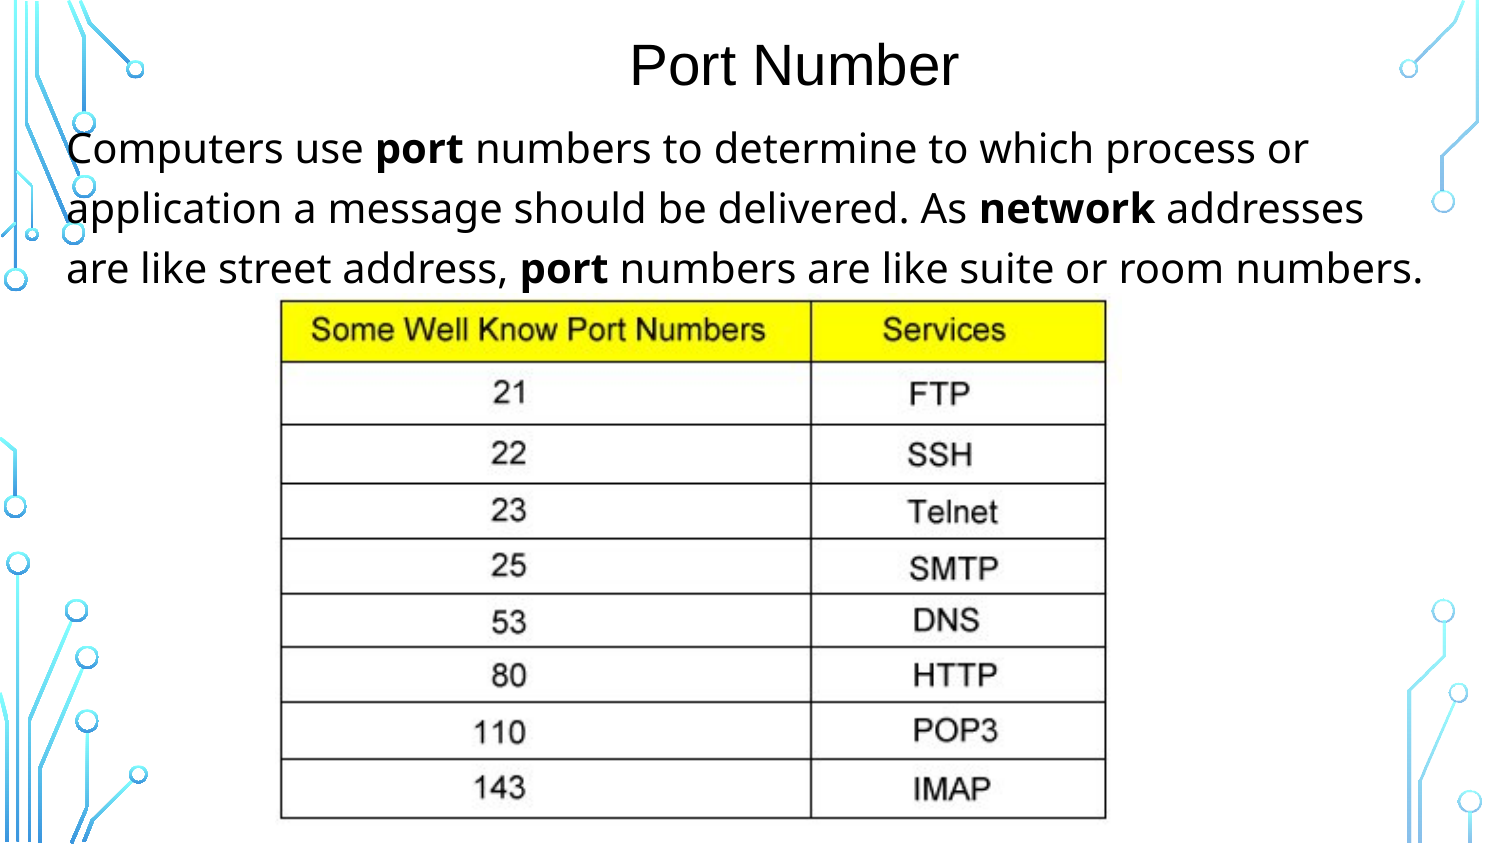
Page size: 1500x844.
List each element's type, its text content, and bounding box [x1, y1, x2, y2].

picture [275, 292, 1122, 827]
list Computers use port numbers to determine to which process or application a message should be delivered. As network addresses are like street address, port numbers are like suite or room numbers. [51, 97, 1449, 796]
text_box Port Number [96, 12, 1494, 107]
